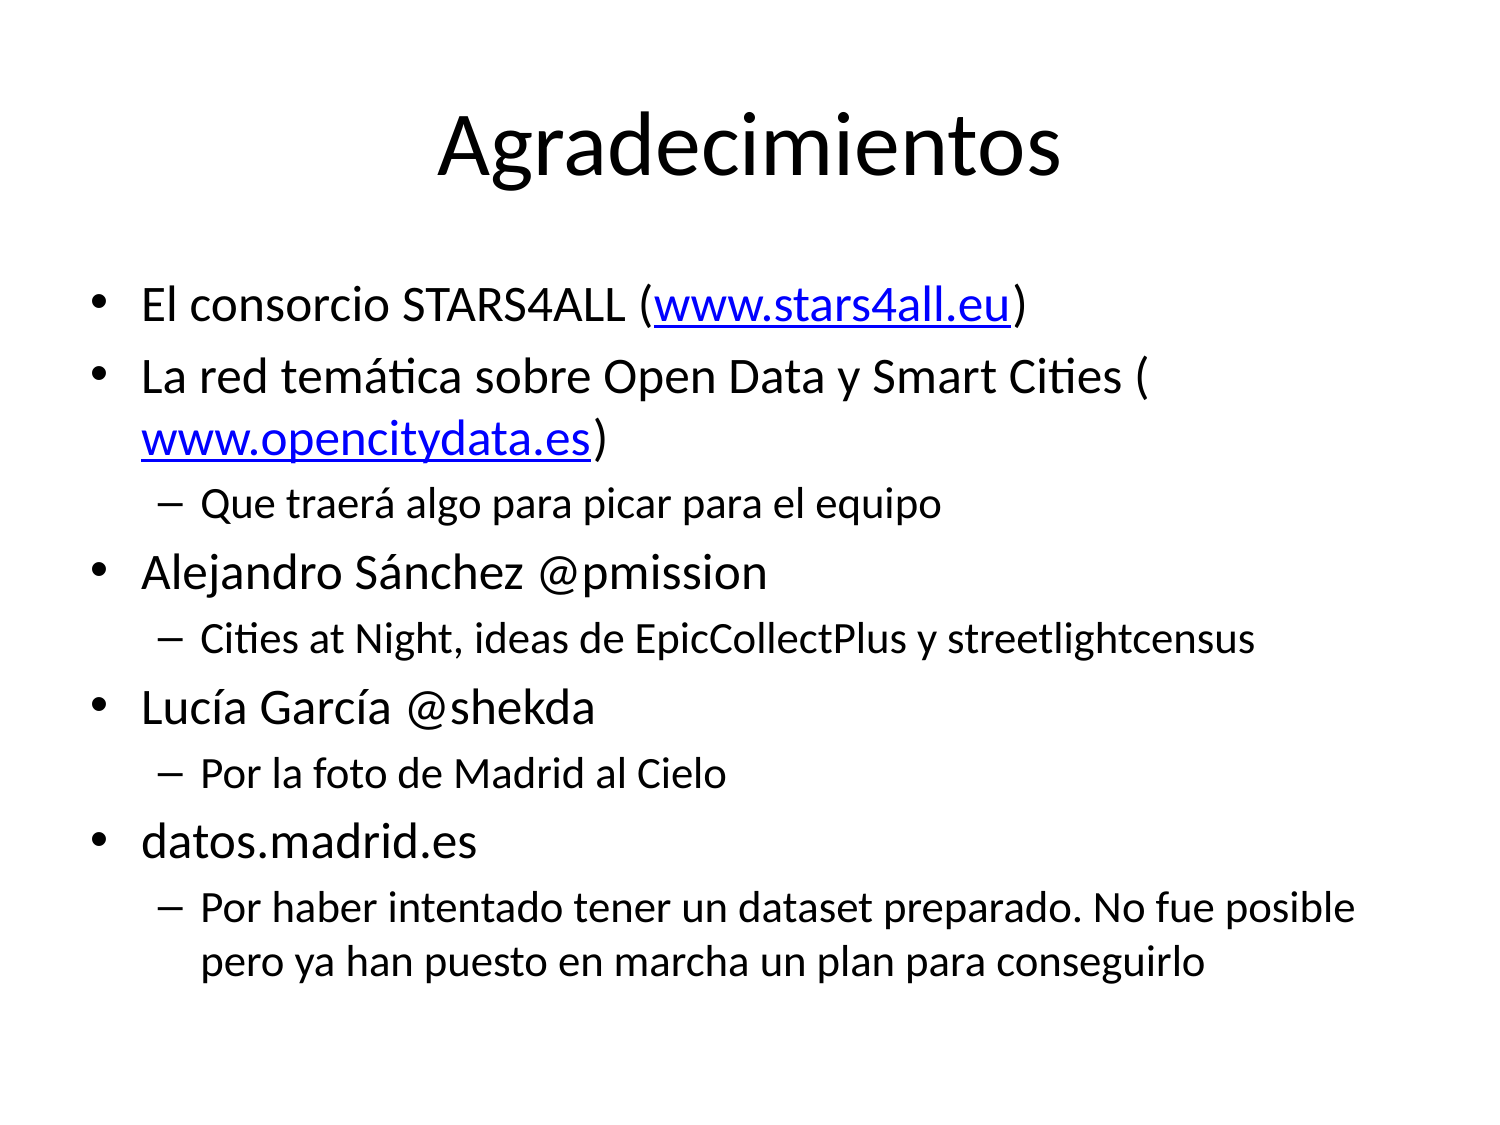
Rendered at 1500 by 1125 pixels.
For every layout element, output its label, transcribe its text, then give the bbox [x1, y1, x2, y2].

list El consorcio STARS4ALL (www.stars4all.eu) La red temática sobre Open Data y Smart Cities (www.opencitydata.es) Que traerá algo para picar para el equipo Alejandro Sánchez @pmission Cities at Night, ideas de EpicCollectPlus y streetlightcensus Lucía García @shekda Por la foto de Madrid al Cielo datos.madrid.es Por haber intentado tener un dataset preparado. No fue posible pero ya han puesto en marcha un plan para conseguirlo [75, 262, 1425, 1005]
title Agradecimientos [75, 45, 1425, 233]
